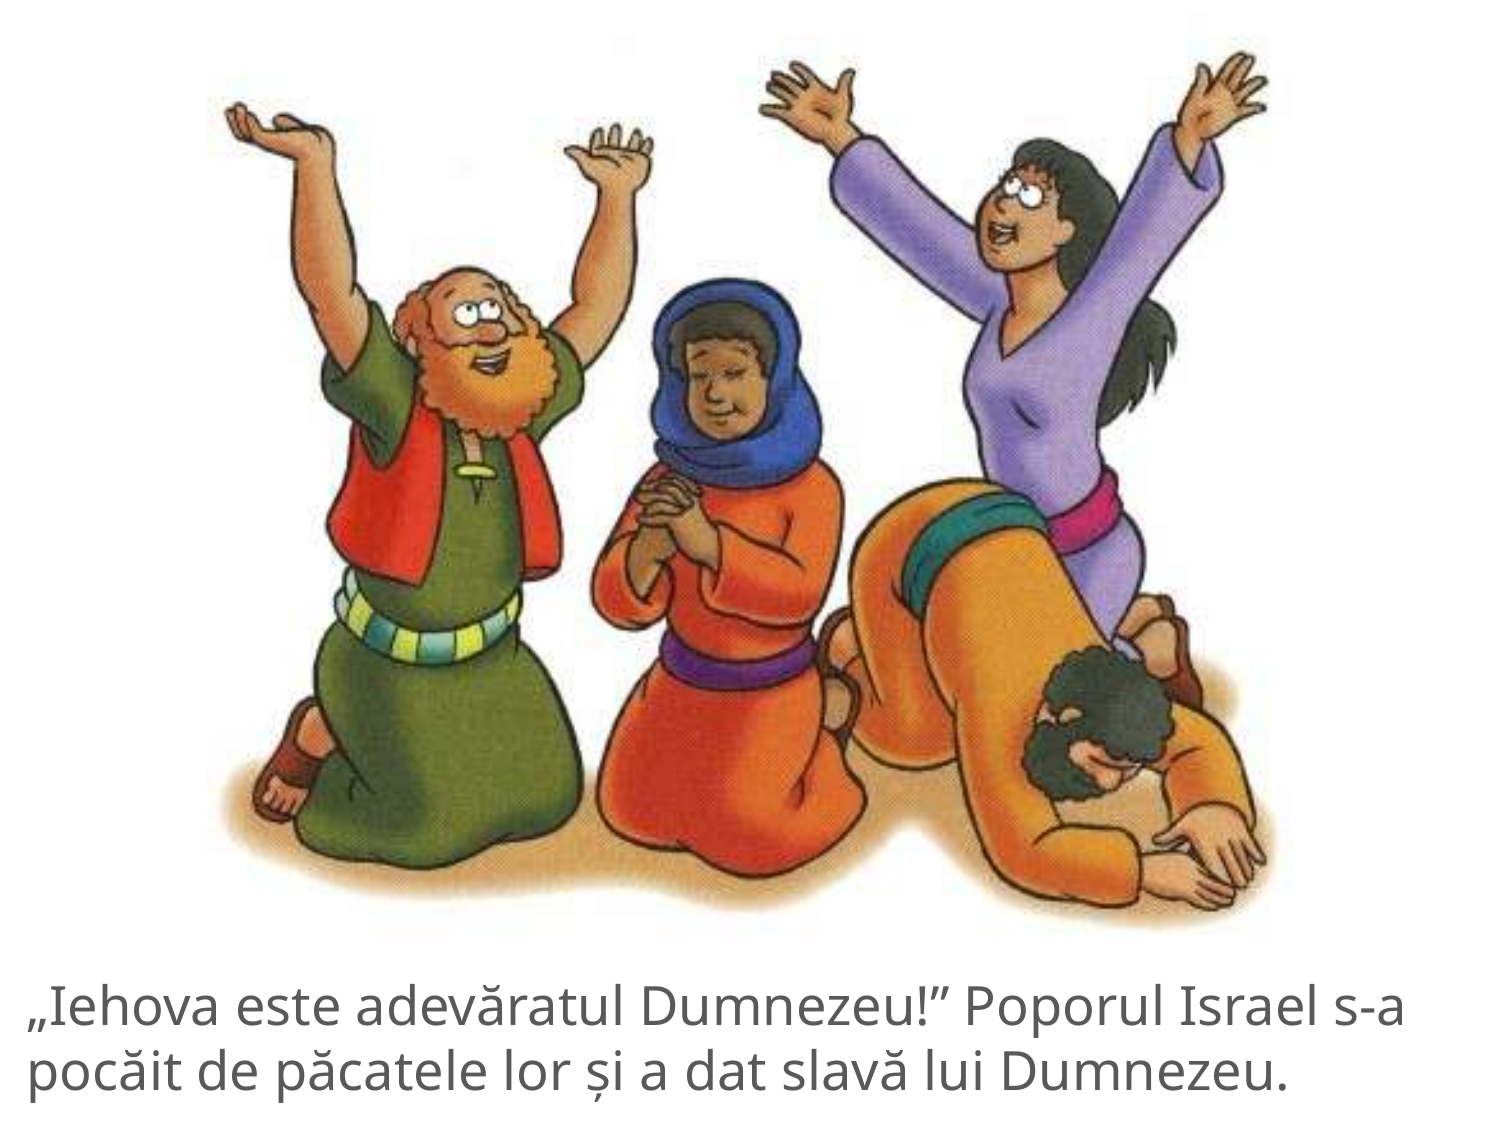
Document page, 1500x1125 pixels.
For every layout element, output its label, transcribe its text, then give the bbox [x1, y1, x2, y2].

picture [207, 0, 1293, 953]
text_box „Iehova este adevăratul Dumnezeu!” Poporul Israel s-a pocăit de păcatele lor și a dat slavă lui Dumnezeu. [11, 964, 1498, 1109]
